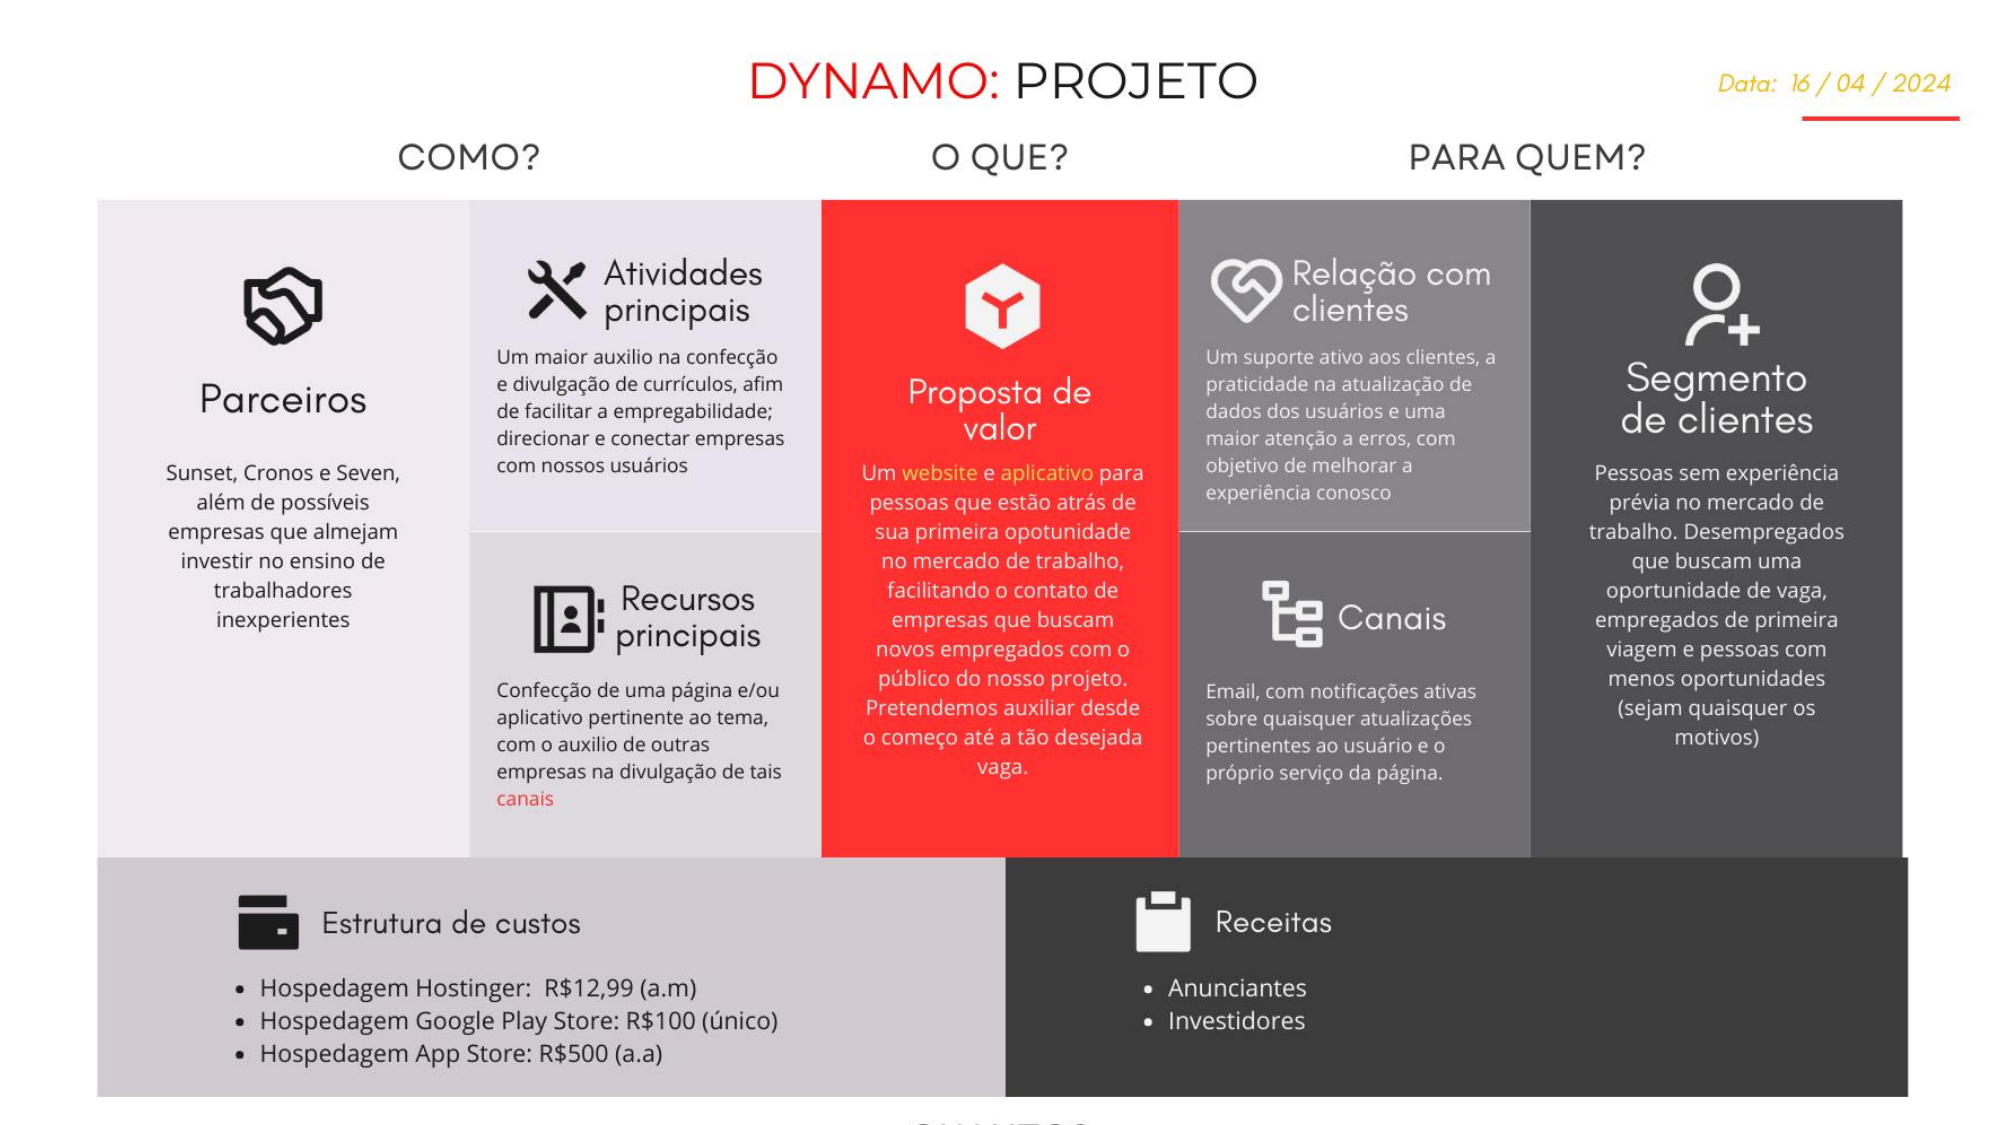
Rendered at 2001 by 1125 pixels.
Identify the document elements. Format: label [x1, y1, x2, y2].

list [0, 0, 2000, 1125]
